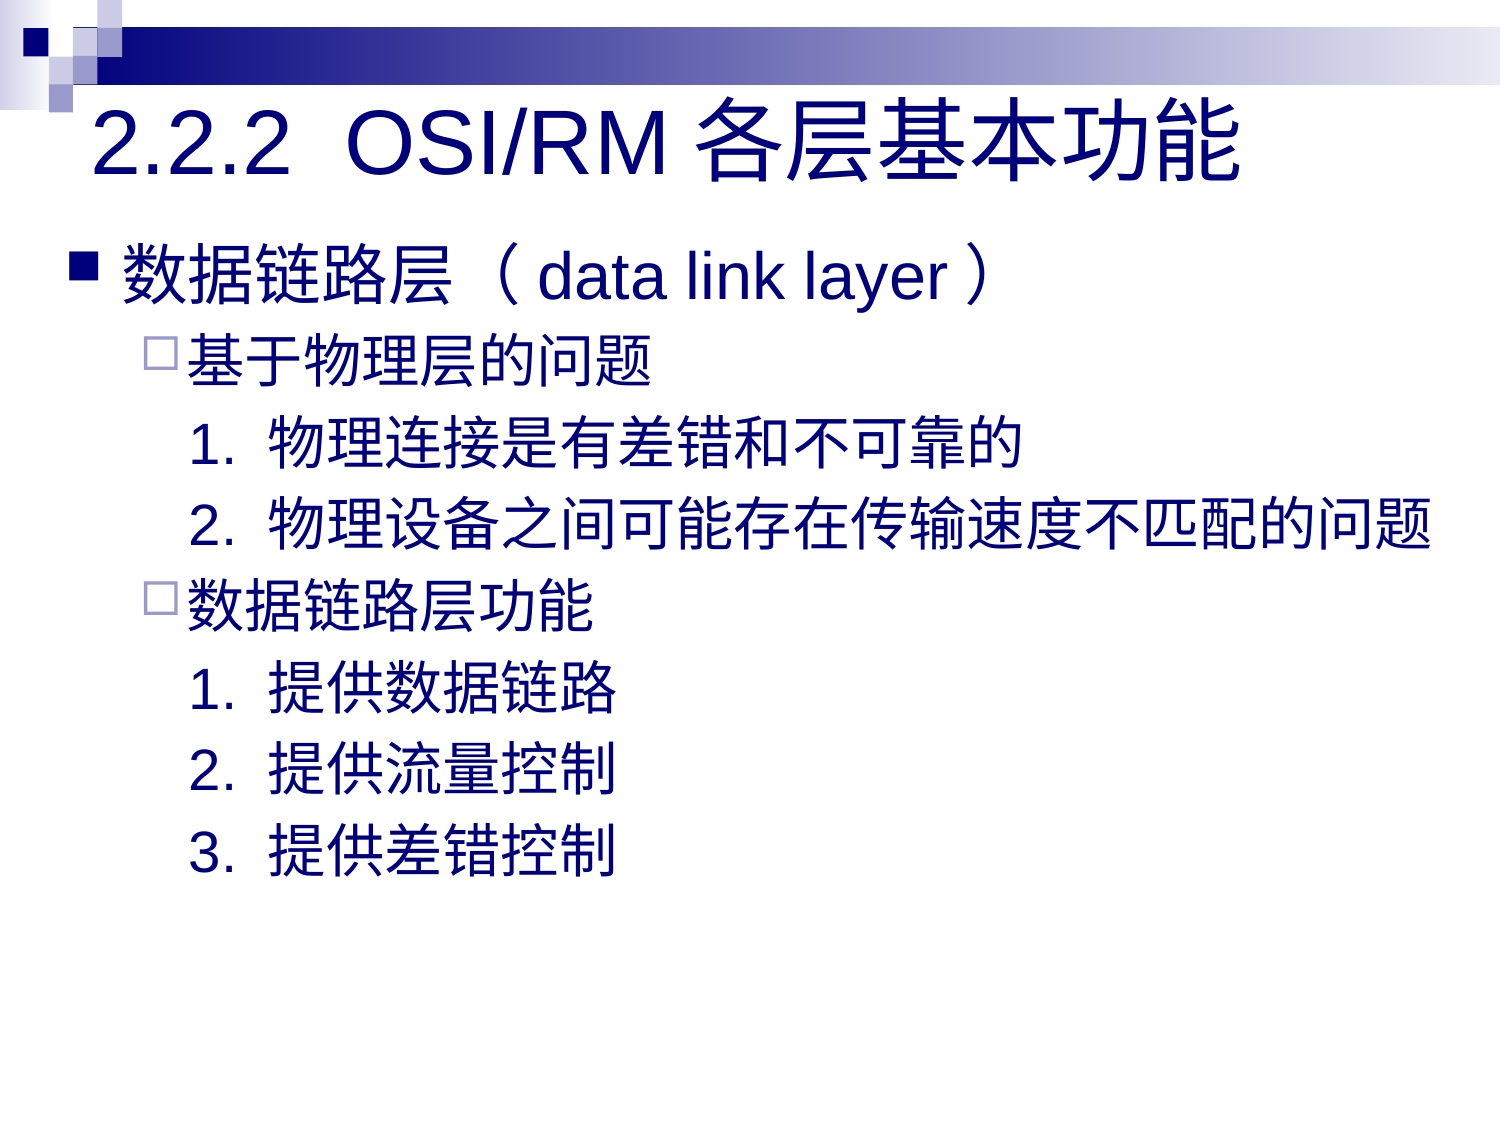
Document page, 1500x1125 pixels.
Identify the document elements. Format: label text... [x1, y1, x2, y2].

list 数据链路层（data link layer） 基于物理层的问题 1. 物理连接是有差错和不可靠的 2. 物理设备之间可能存在传输速度不匹配的问题 数据链路层功能 1. 提供数据链路 2. 提供流量控制 3. 提供差错控制 [50, 224, 1463, 1038]
title 2.2.2 OSI/RM各层基本功能 [75, 75, 1425, 200]
